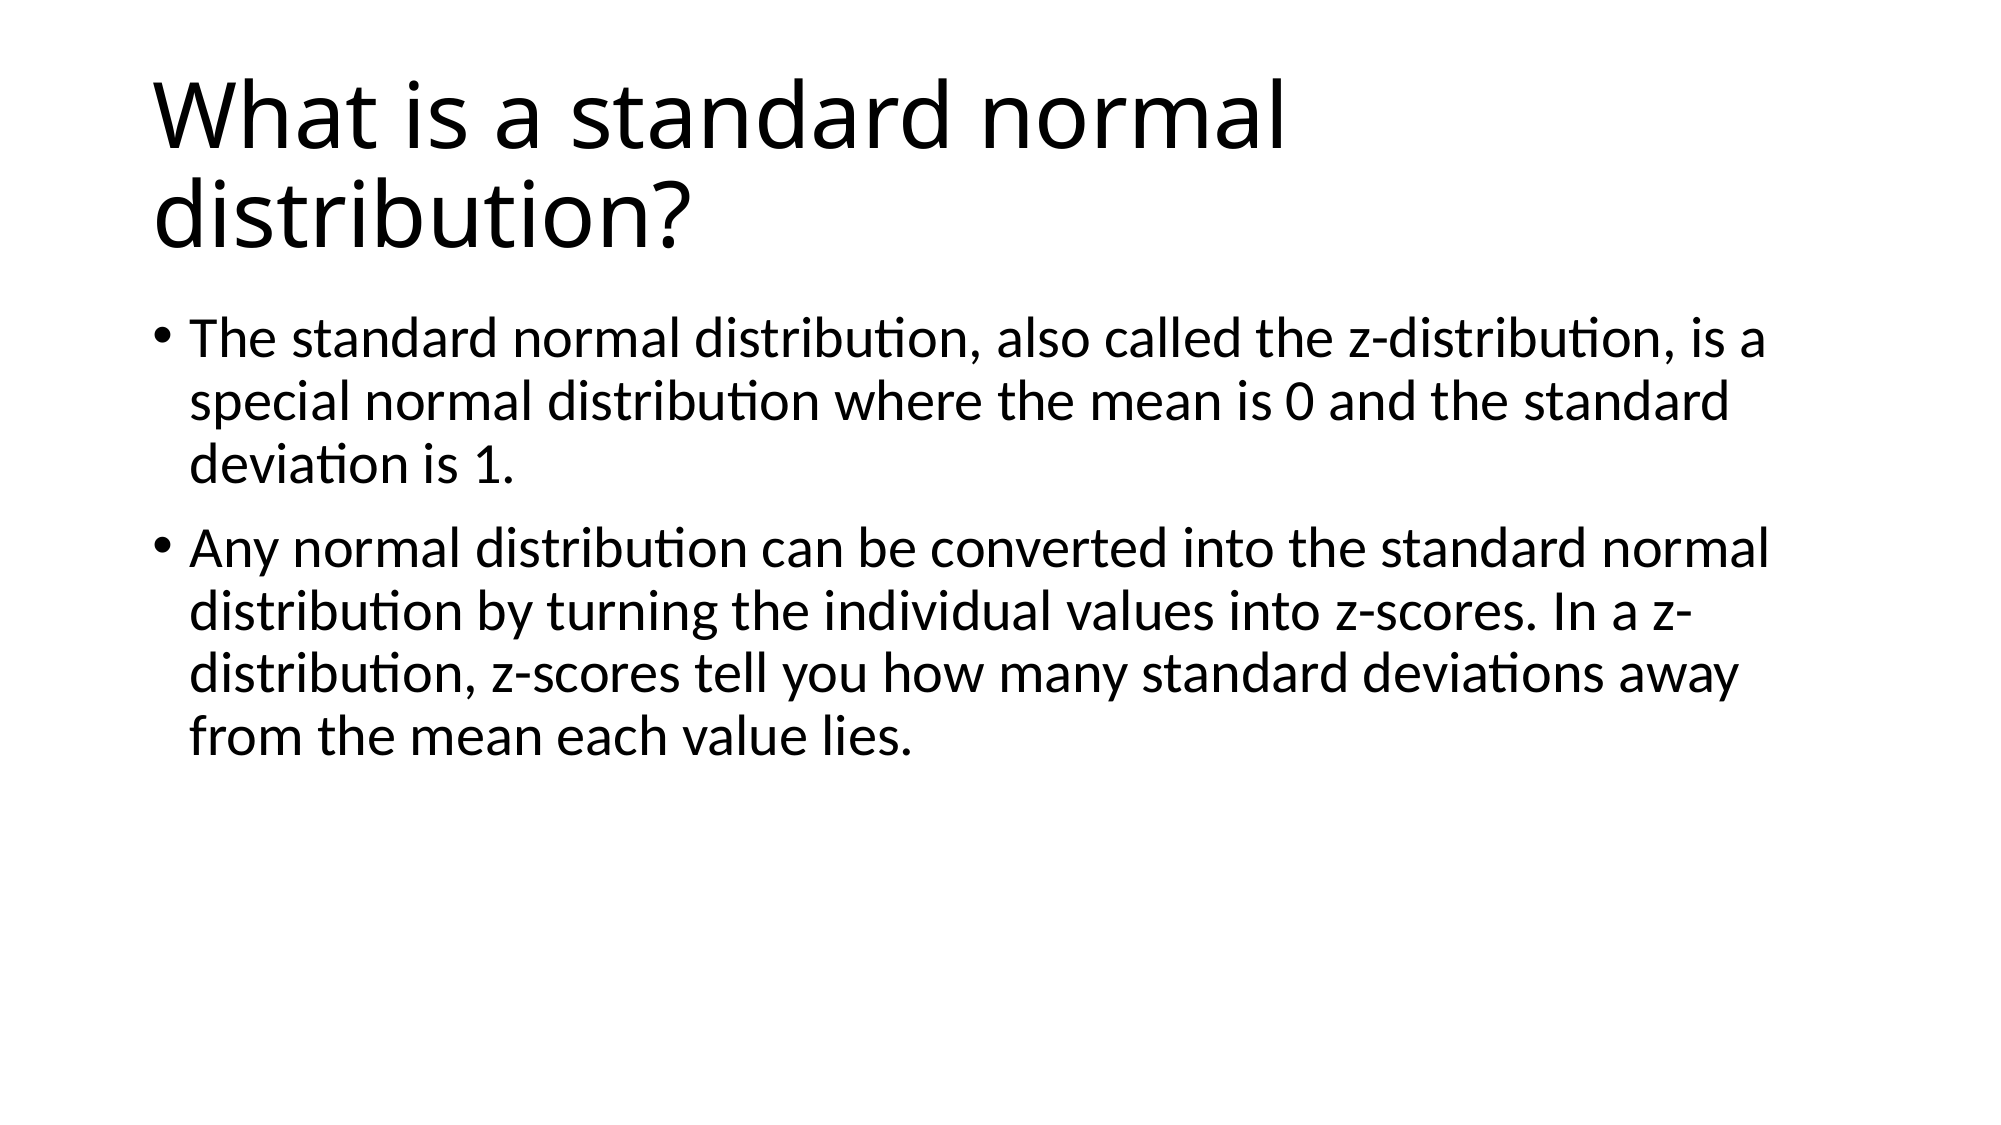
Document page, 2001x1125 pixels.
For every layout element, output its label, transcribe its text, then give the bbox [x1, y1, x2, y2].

title What is a standard normal distribution? [137, 59, 1863, 278]
list The standard normal distribution, also called the z-distribution, is a special normal distribution where the mean is 0 and the standard deviation is 1. Any normal distribution can be converted into the standard normal distribution by turning the individual values into z-scores. In a z-distribution, z-scores tell you how many standard deviations away from the mean each value lies. [137, 299, 1863, 1014]
